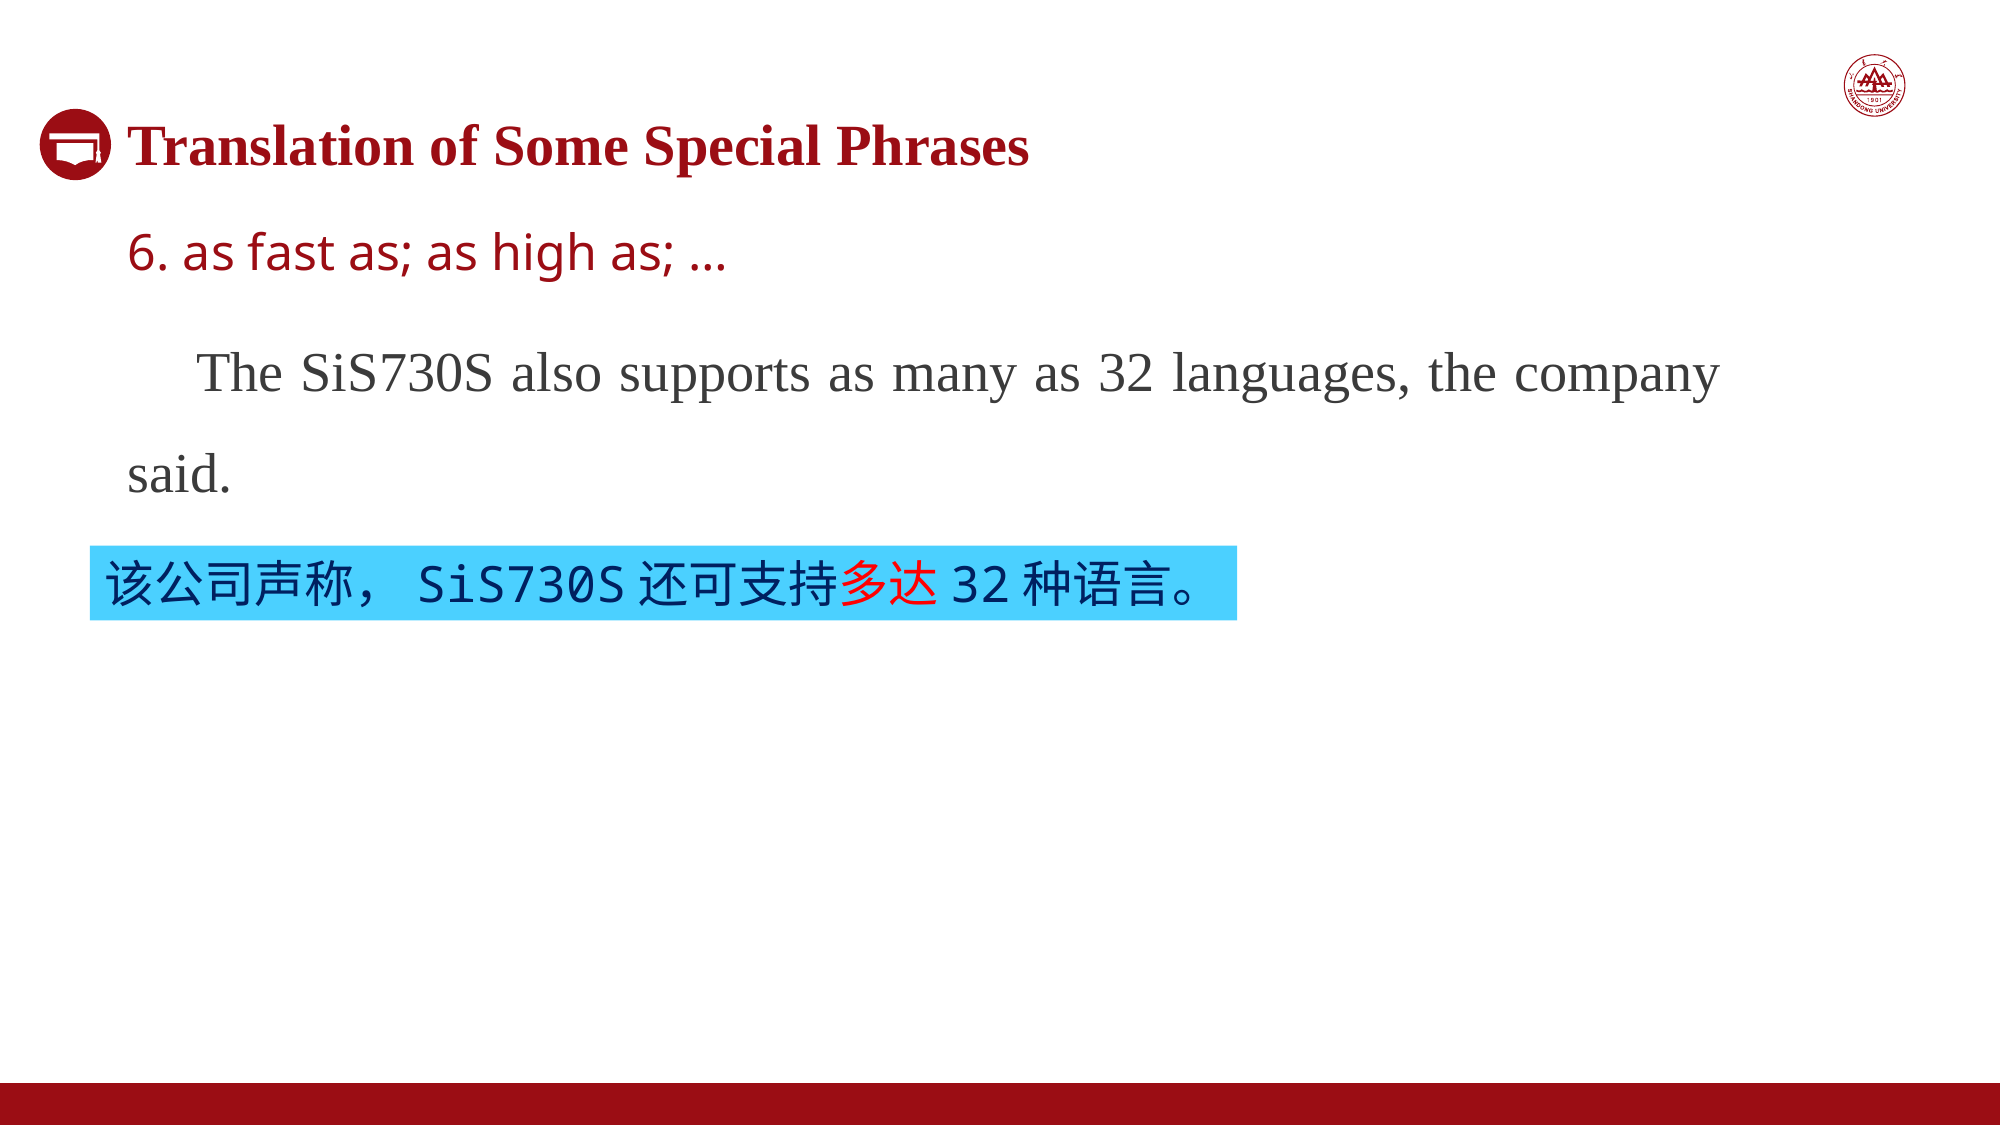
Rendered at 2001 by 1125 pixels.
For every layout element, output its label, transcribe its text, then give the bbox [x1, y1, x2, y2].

text_box 该公司声称，SiS730S还可支持多达32种语言。 [89, 545, 1238, 621]
list Translation of Some Special Phrases [113, 107, 1534, 181]
text_box 6. as fast as; as high as; … The SiS730S also supports as many as 32 languages, the company said. [113, 182, 1738, 546]
